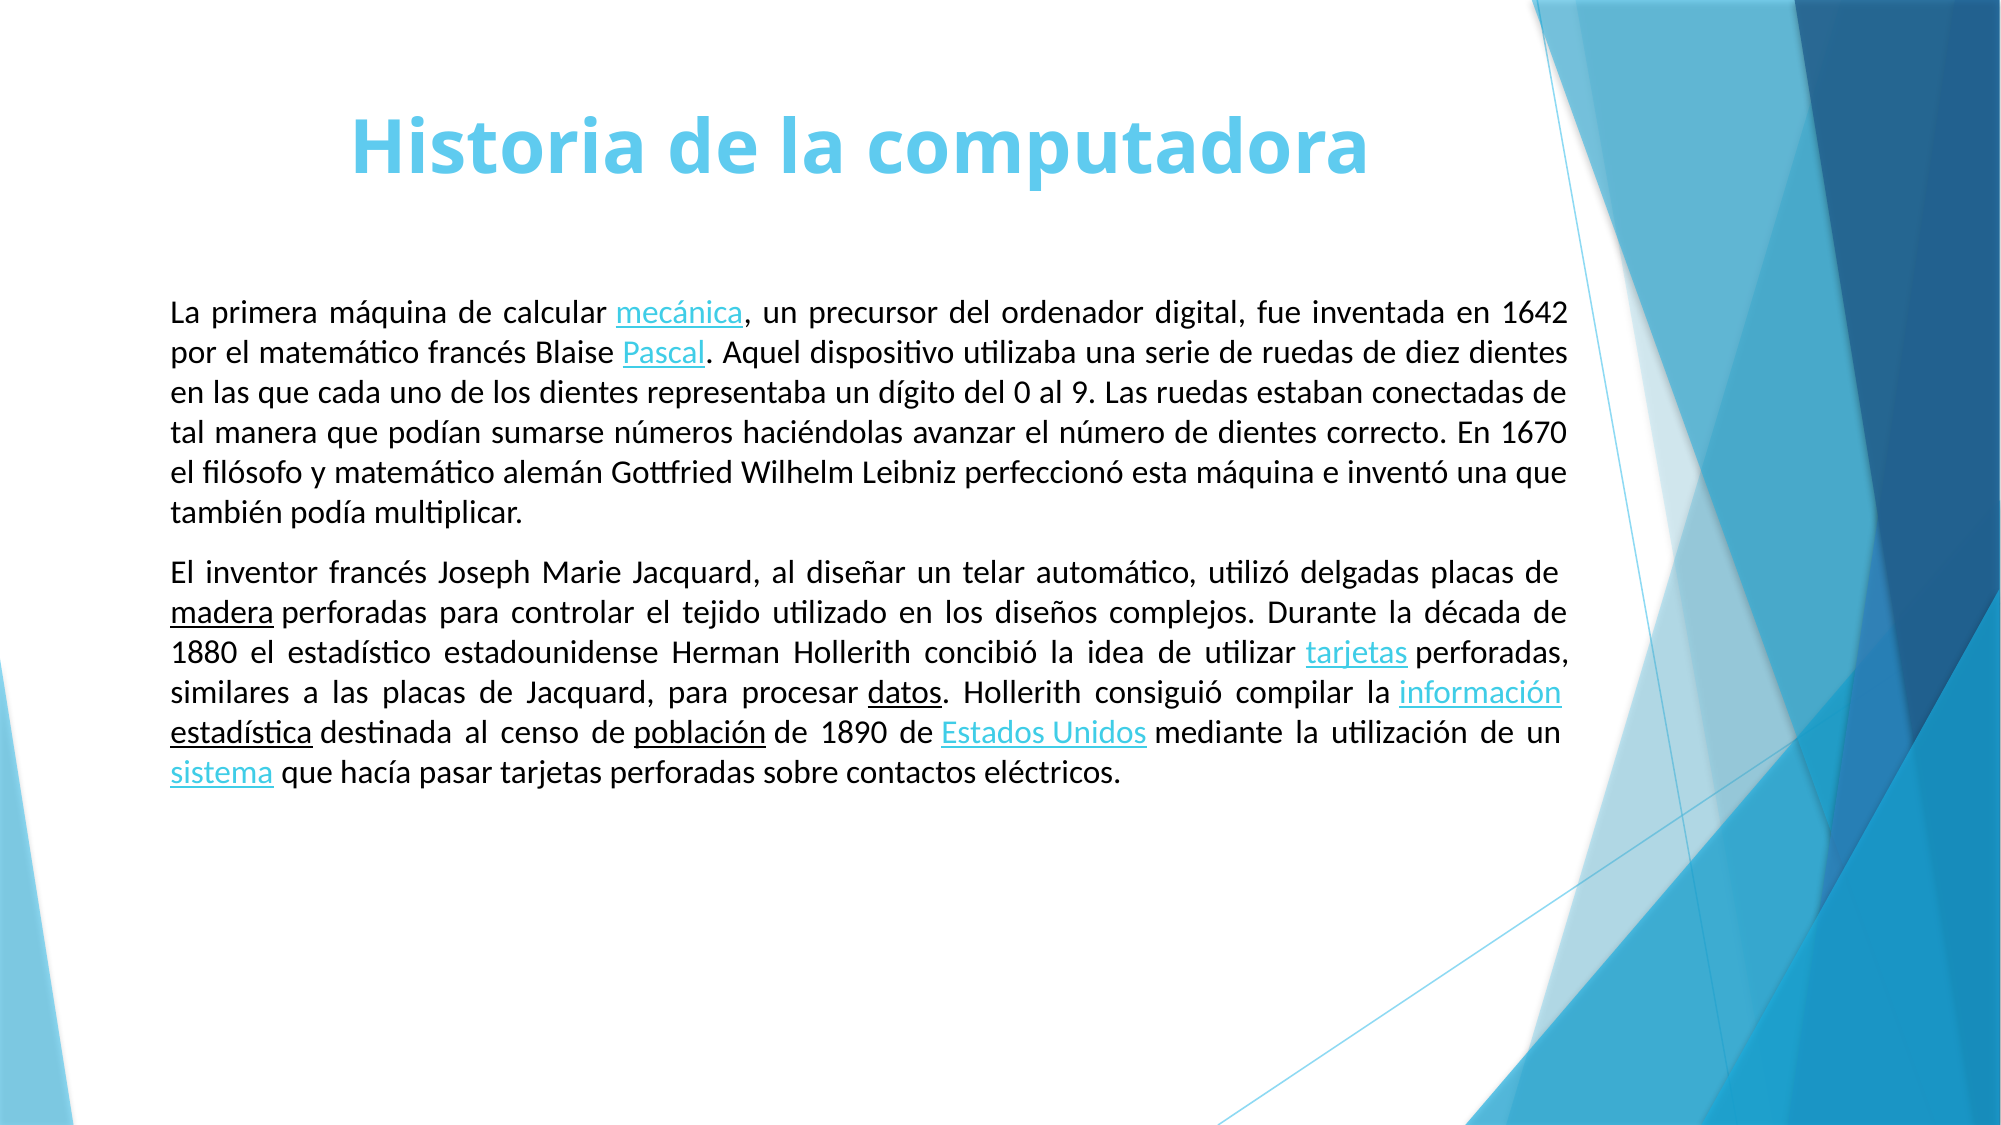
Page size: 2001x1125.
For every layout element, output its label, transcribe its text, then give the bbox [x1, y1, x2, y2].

title Historia de la computadora [155, 91, 1566, 237]
list La primera máquina de calcular mecánica, un precursor del ordenador digital, fue inventada en 1642 por el matemático francés Blaise Pascal. Aquel dispositivo utilizaba una serie de ruedas de diez dientes en las que cada uno de los dientes representaba un dígito del 0 al 9. Las ruedas estaban conectadas de tal manera que podían sumarse números haciéndolas avanzar el número de dientes correcto. En 1670 el filósofo y matemático alemán Gottfried Wilhelm Leibniz perfeccionó esta máquina e inventó una que también podía multiplicar. El inventor francés Joseph Marie Jacquard, al diseñar un telar automático, utilizó delgadas placas de madera perforadas para controlar el tejido utilizado en los diseños complejos. Durante la década de 1880 el estadístico estadounidense Herman Hollerith concibió la idea de utilizar tarjetas perforadas, similares a las placas de Jacquard, para procesar datos. Hollerith consiguió compilar la información estadística destinada al censo de población de 1890 de Estados Unidos mediante la utilización de un sistema que hacía pasar tarjetas perforadas sobre contactos eléctricos. [155, 282, 1585, 920]
